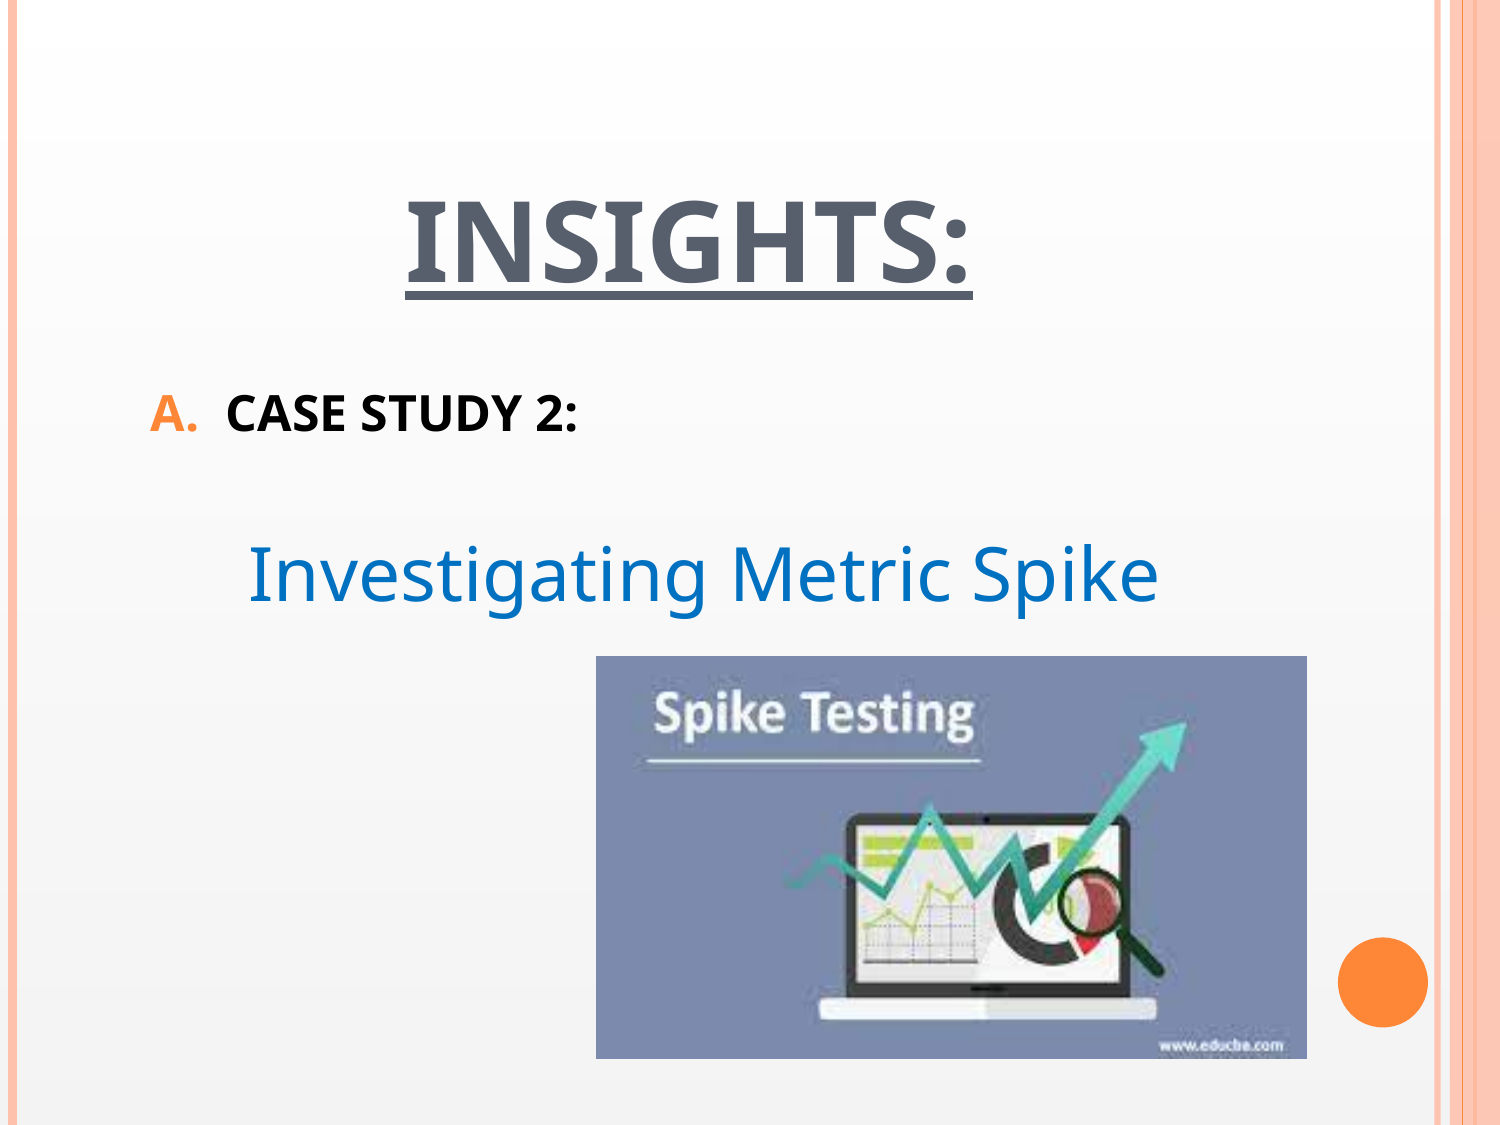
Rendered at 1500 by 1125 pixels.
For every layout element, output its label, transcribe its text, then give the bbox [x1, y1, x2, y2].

list CASE STUDY 2: Investigating Metric Spike [135, 373, 1300, 780]
picture [596, 656, 1307, 1059]
title Insights: [76, 125, 1302, 313]
